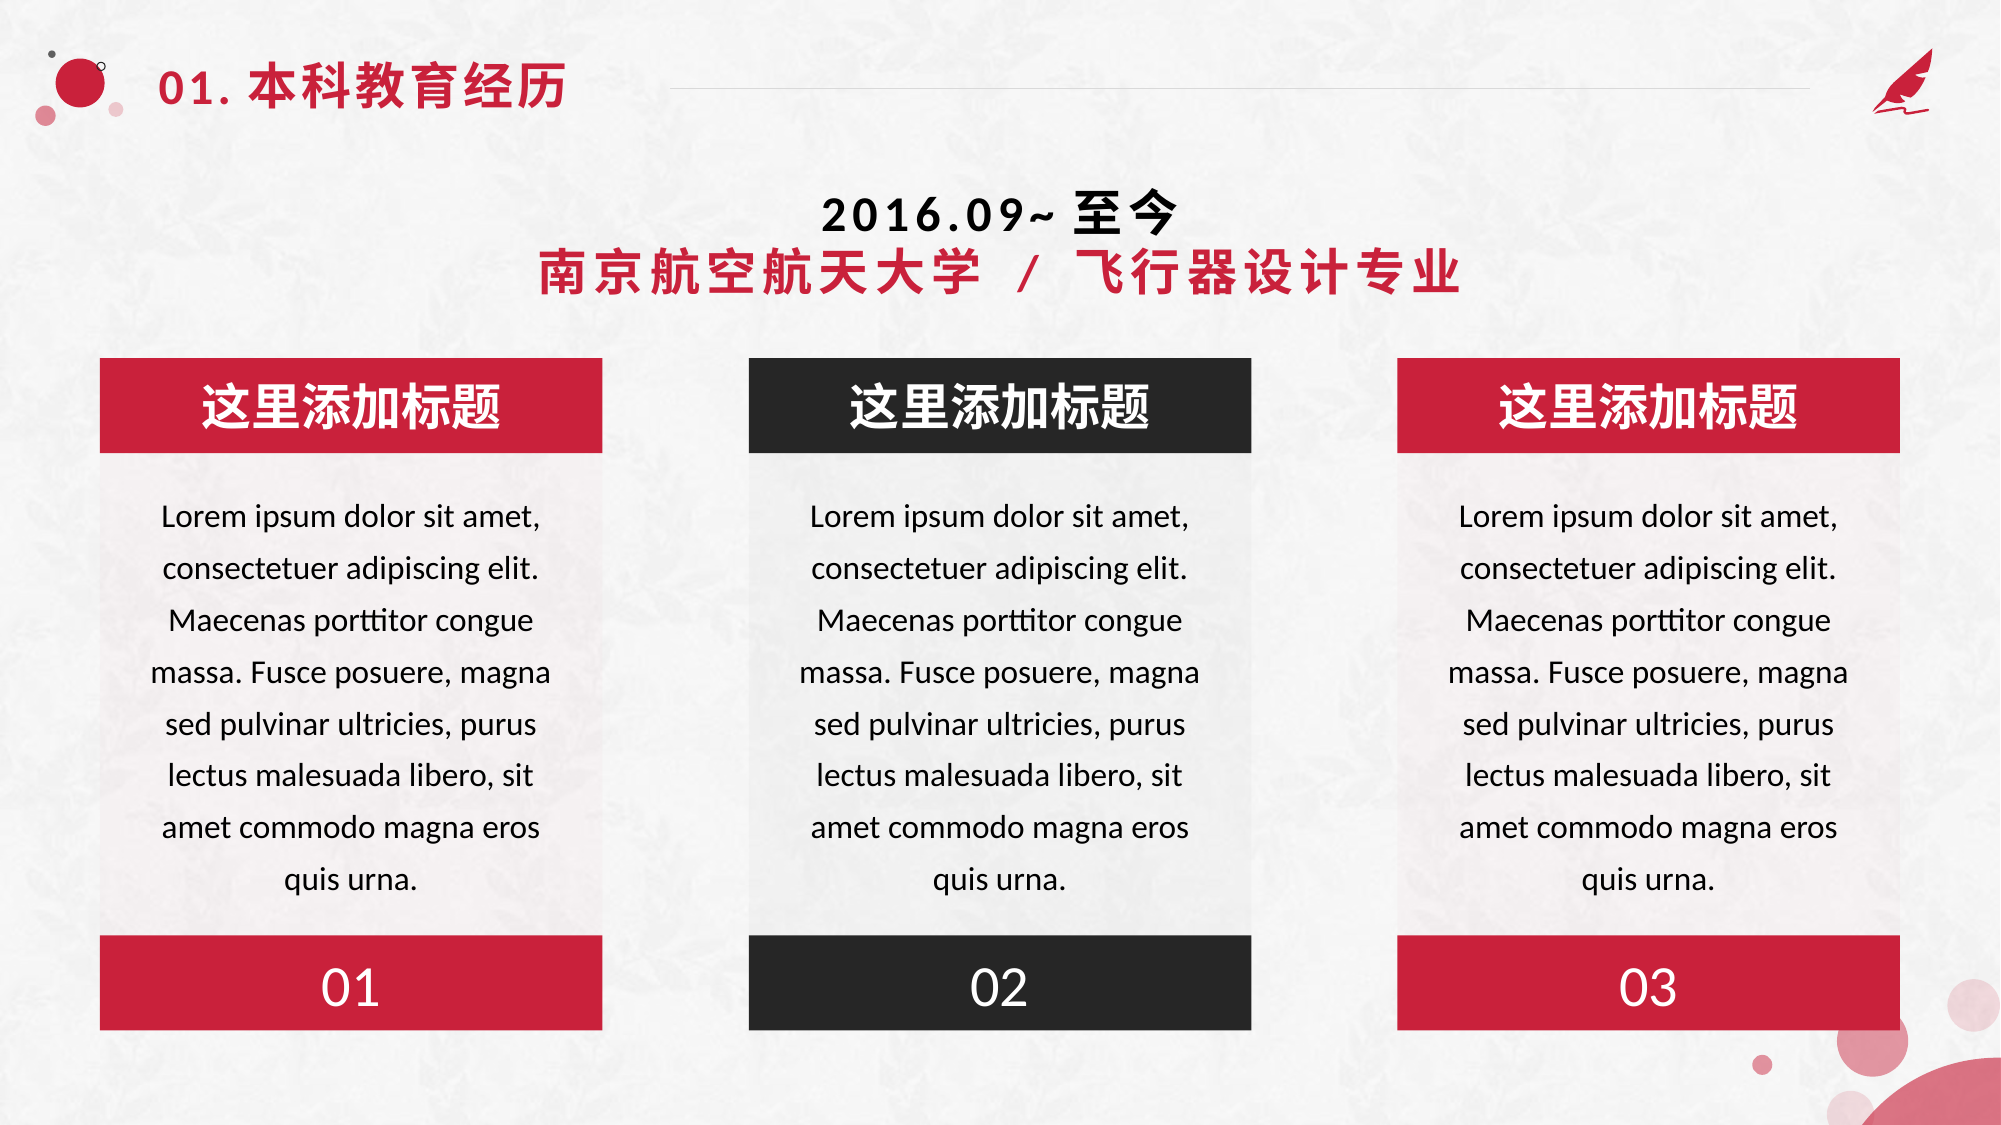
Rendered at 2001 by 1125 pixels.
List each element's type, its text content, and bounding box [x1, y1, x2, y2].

text_box 2016.09~至今 [705, 174, 1295, 249]
picture [0, 0, 2000, 1125]
title 01.本科教育经历 [158, 51, 1059, 125]
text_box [99, 358, 1900, 1031]
text_box 南京航空航天大学 / 飞行器设计专业 [270, 232, 1730, 308]
